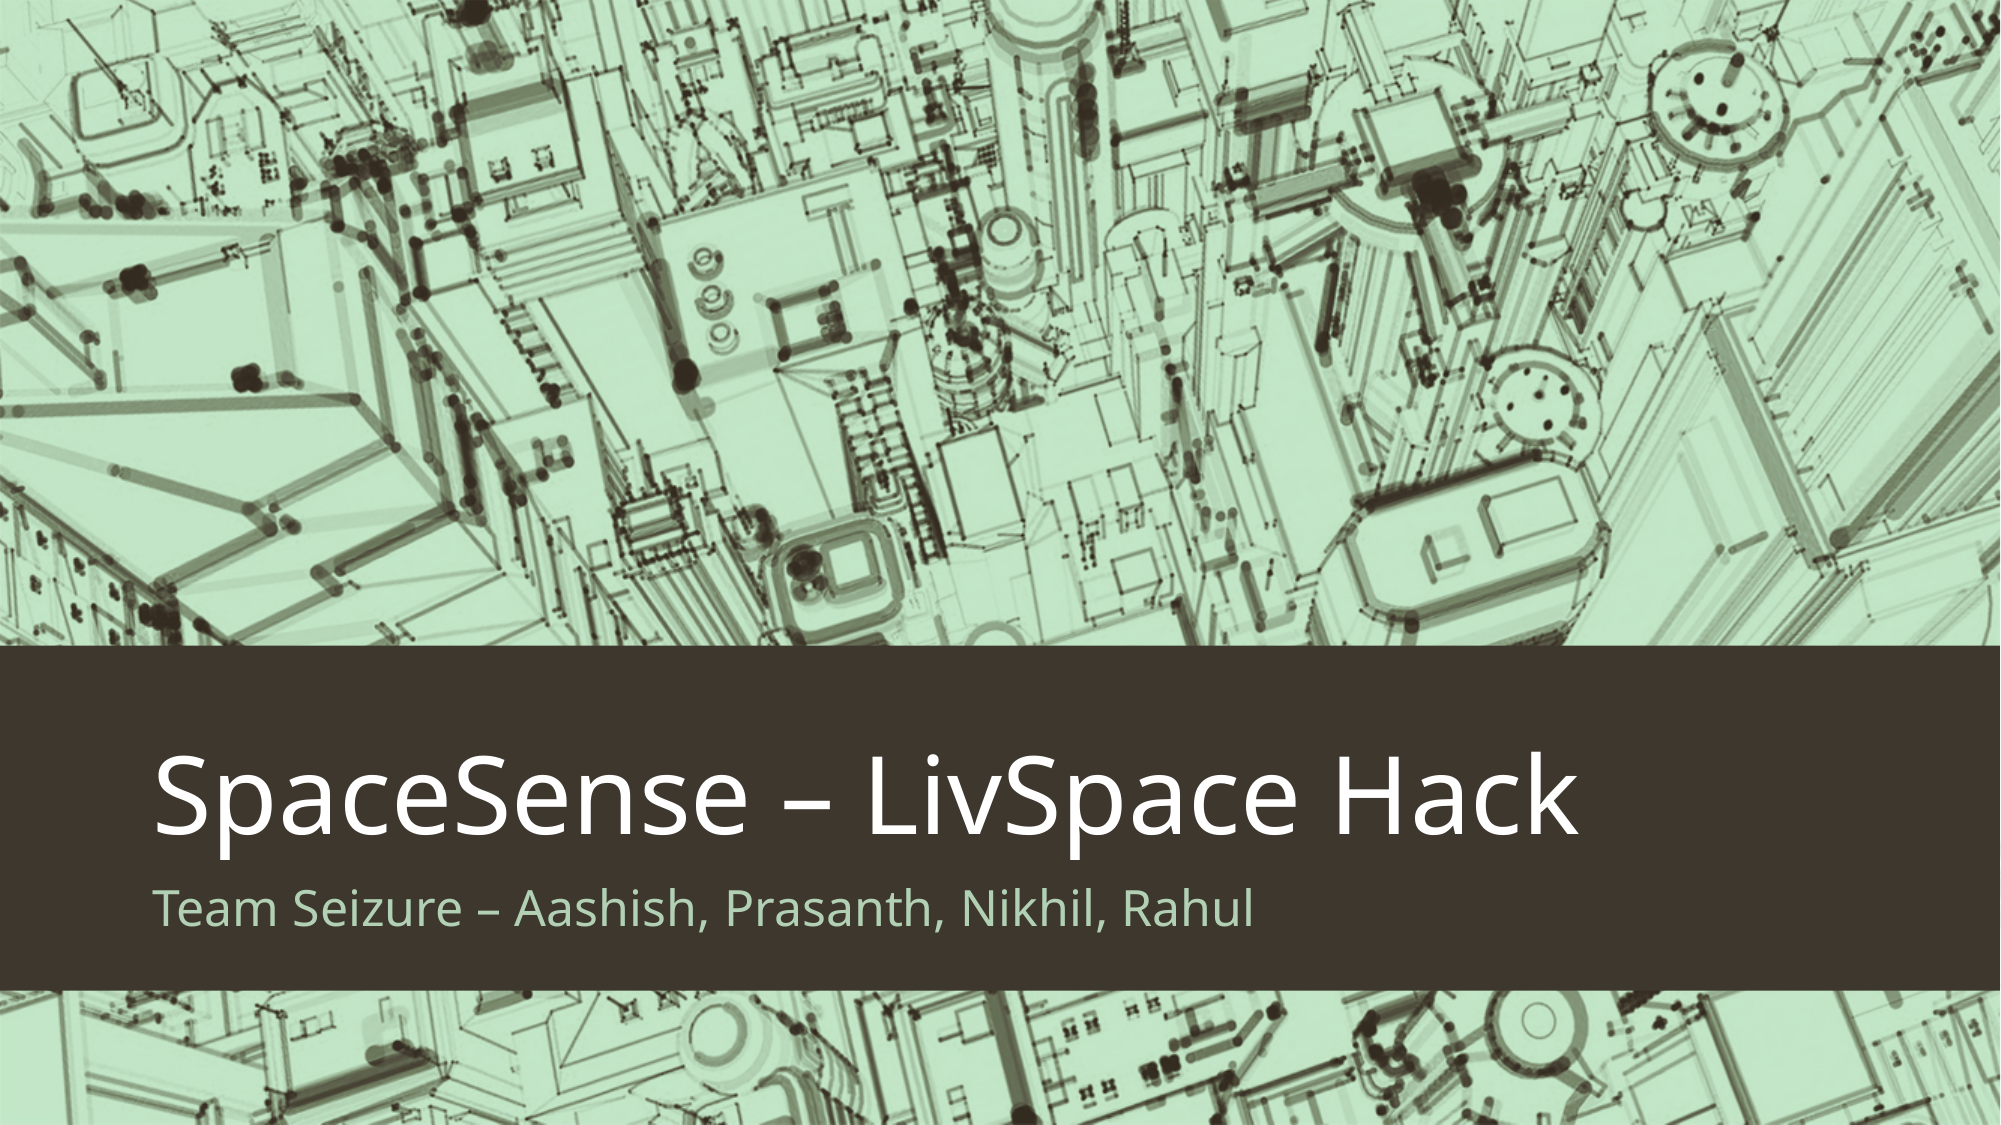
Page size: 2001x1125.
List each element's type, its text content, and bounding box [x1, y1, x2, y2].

subtitle Team Seizure – Aashish, Prasanth, Nikhil, Rahul [137, 875, 1863, 954]
picture [0, 0, 2001, 1125]
title SpaceSense – LivSpace Hack [137, 675, 1863, 865]
